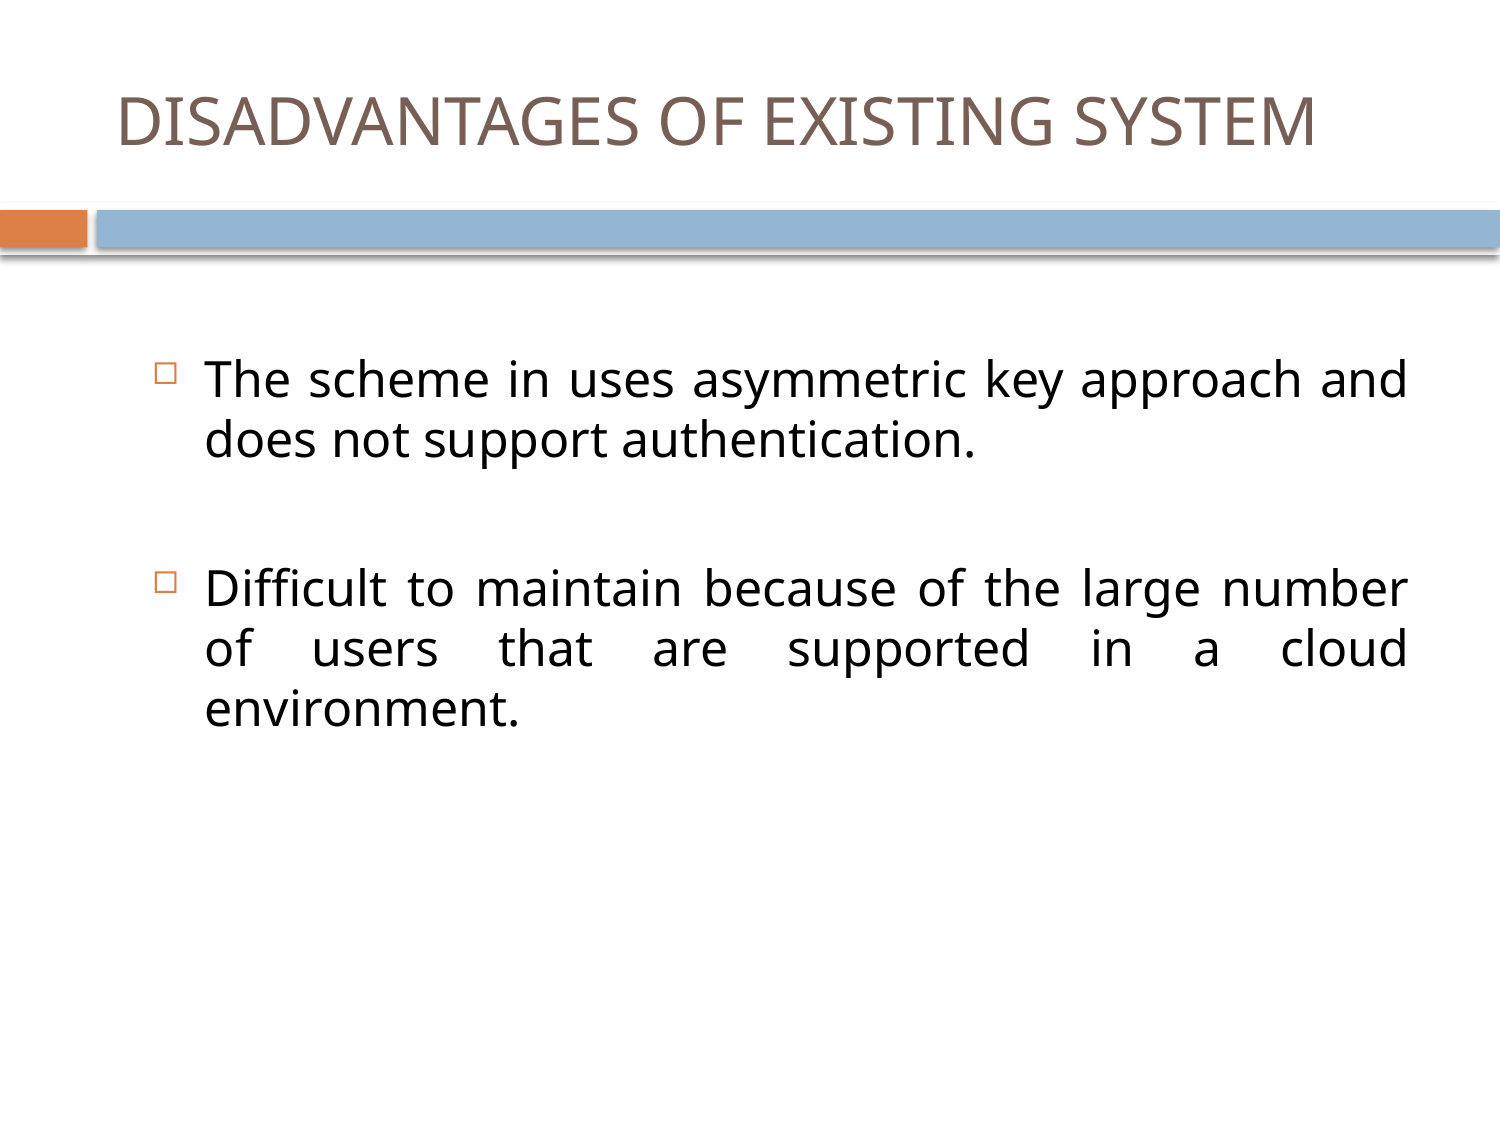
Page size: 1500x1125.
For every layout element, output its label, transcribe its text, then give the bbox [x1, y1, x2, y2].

list The scheme in uses asymmetric key approach and does not support authentication. Difficult to maintain because of the large number of users that are supported in a cloud environment. [137, 339, 1425, 1055]
title DISADVANTAGES OF EXISTING SYSTEM [100, 37, 1438, 200]
